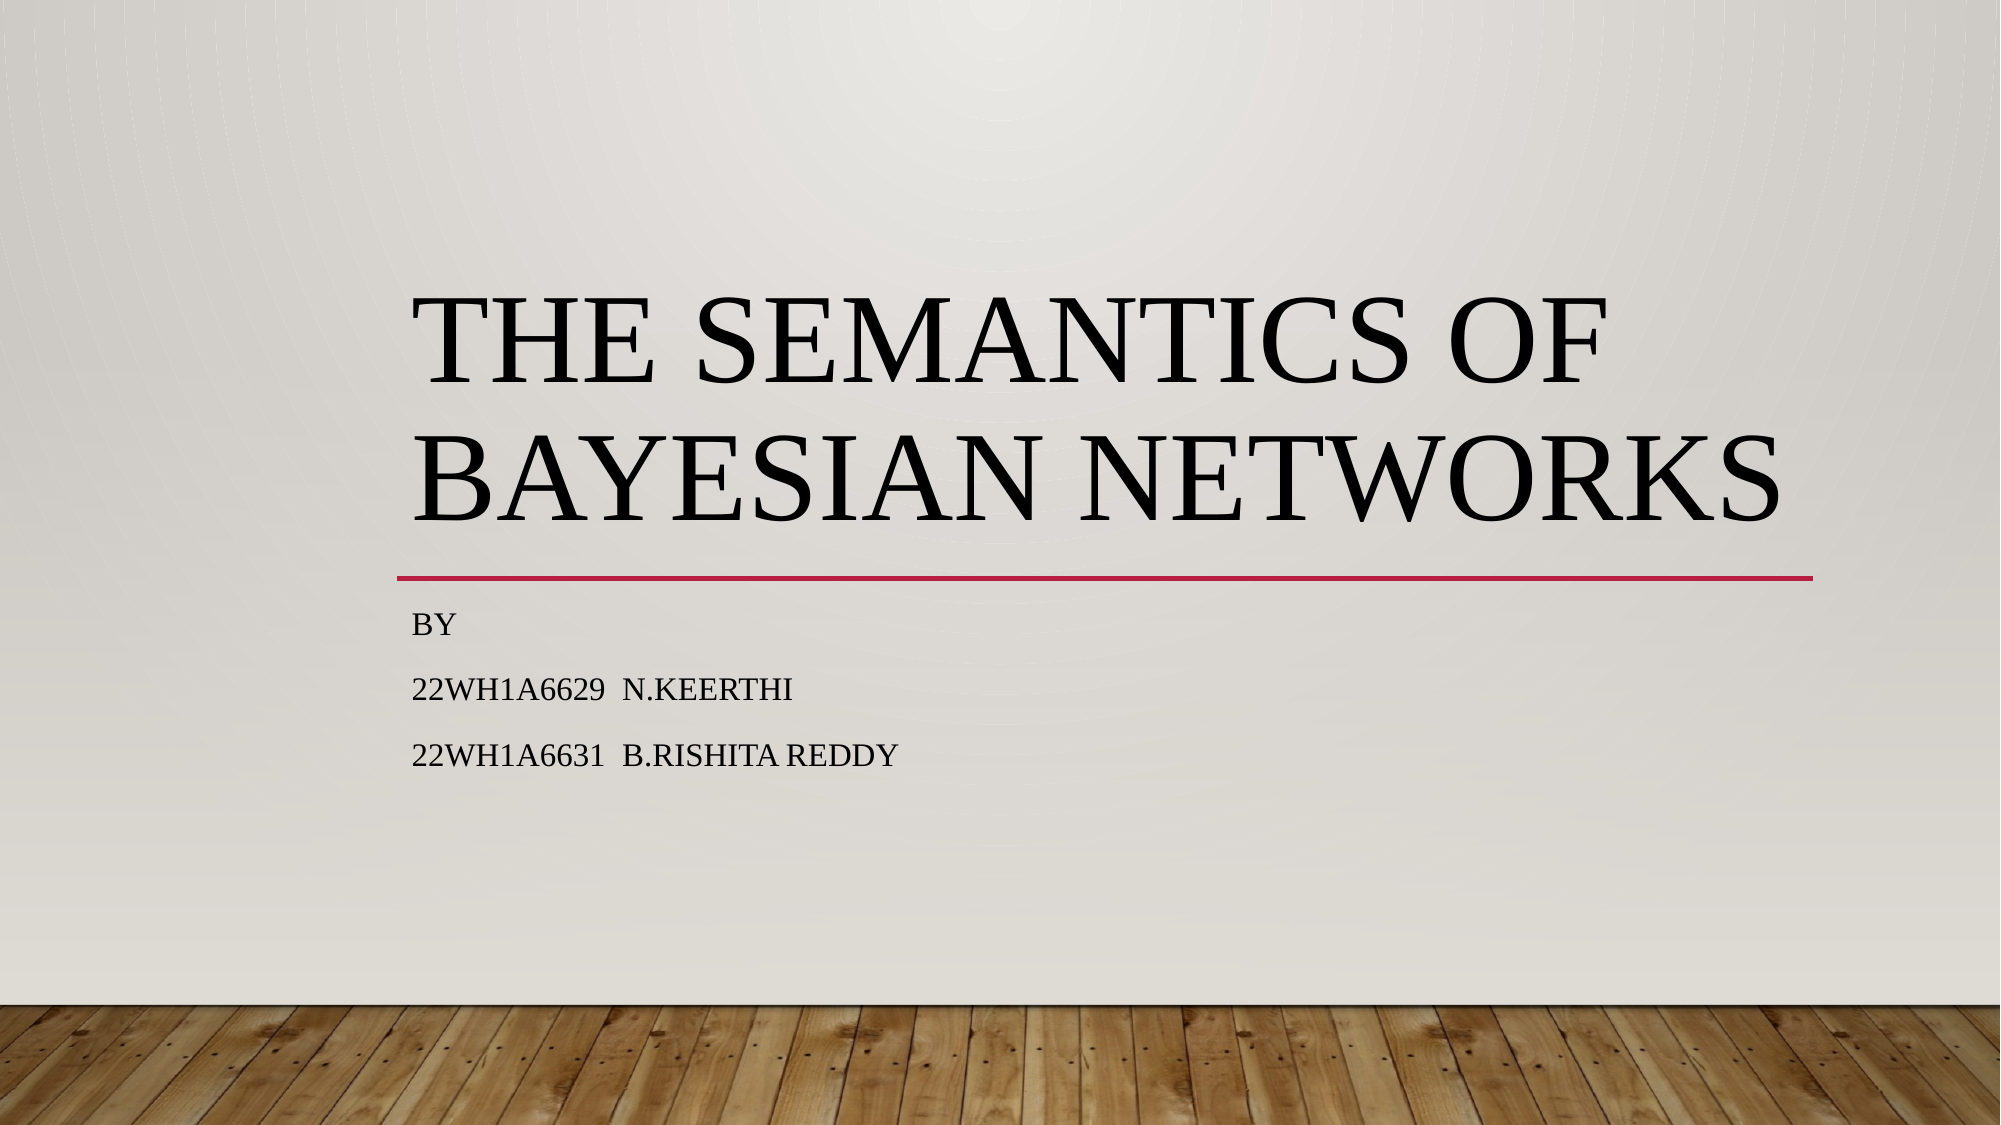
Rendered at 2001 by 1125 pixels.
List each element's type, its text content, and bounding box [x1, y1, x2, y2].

title The Semantics of Bayesian Networks [396, 131, 1814, 549]
subtitle By 22WH1A6629 n.kEERTHI 22WH1A6631 b.Rishita Reddy [396, 579, 1814, 790]
picture [0, 1005, 2000, 1125]
